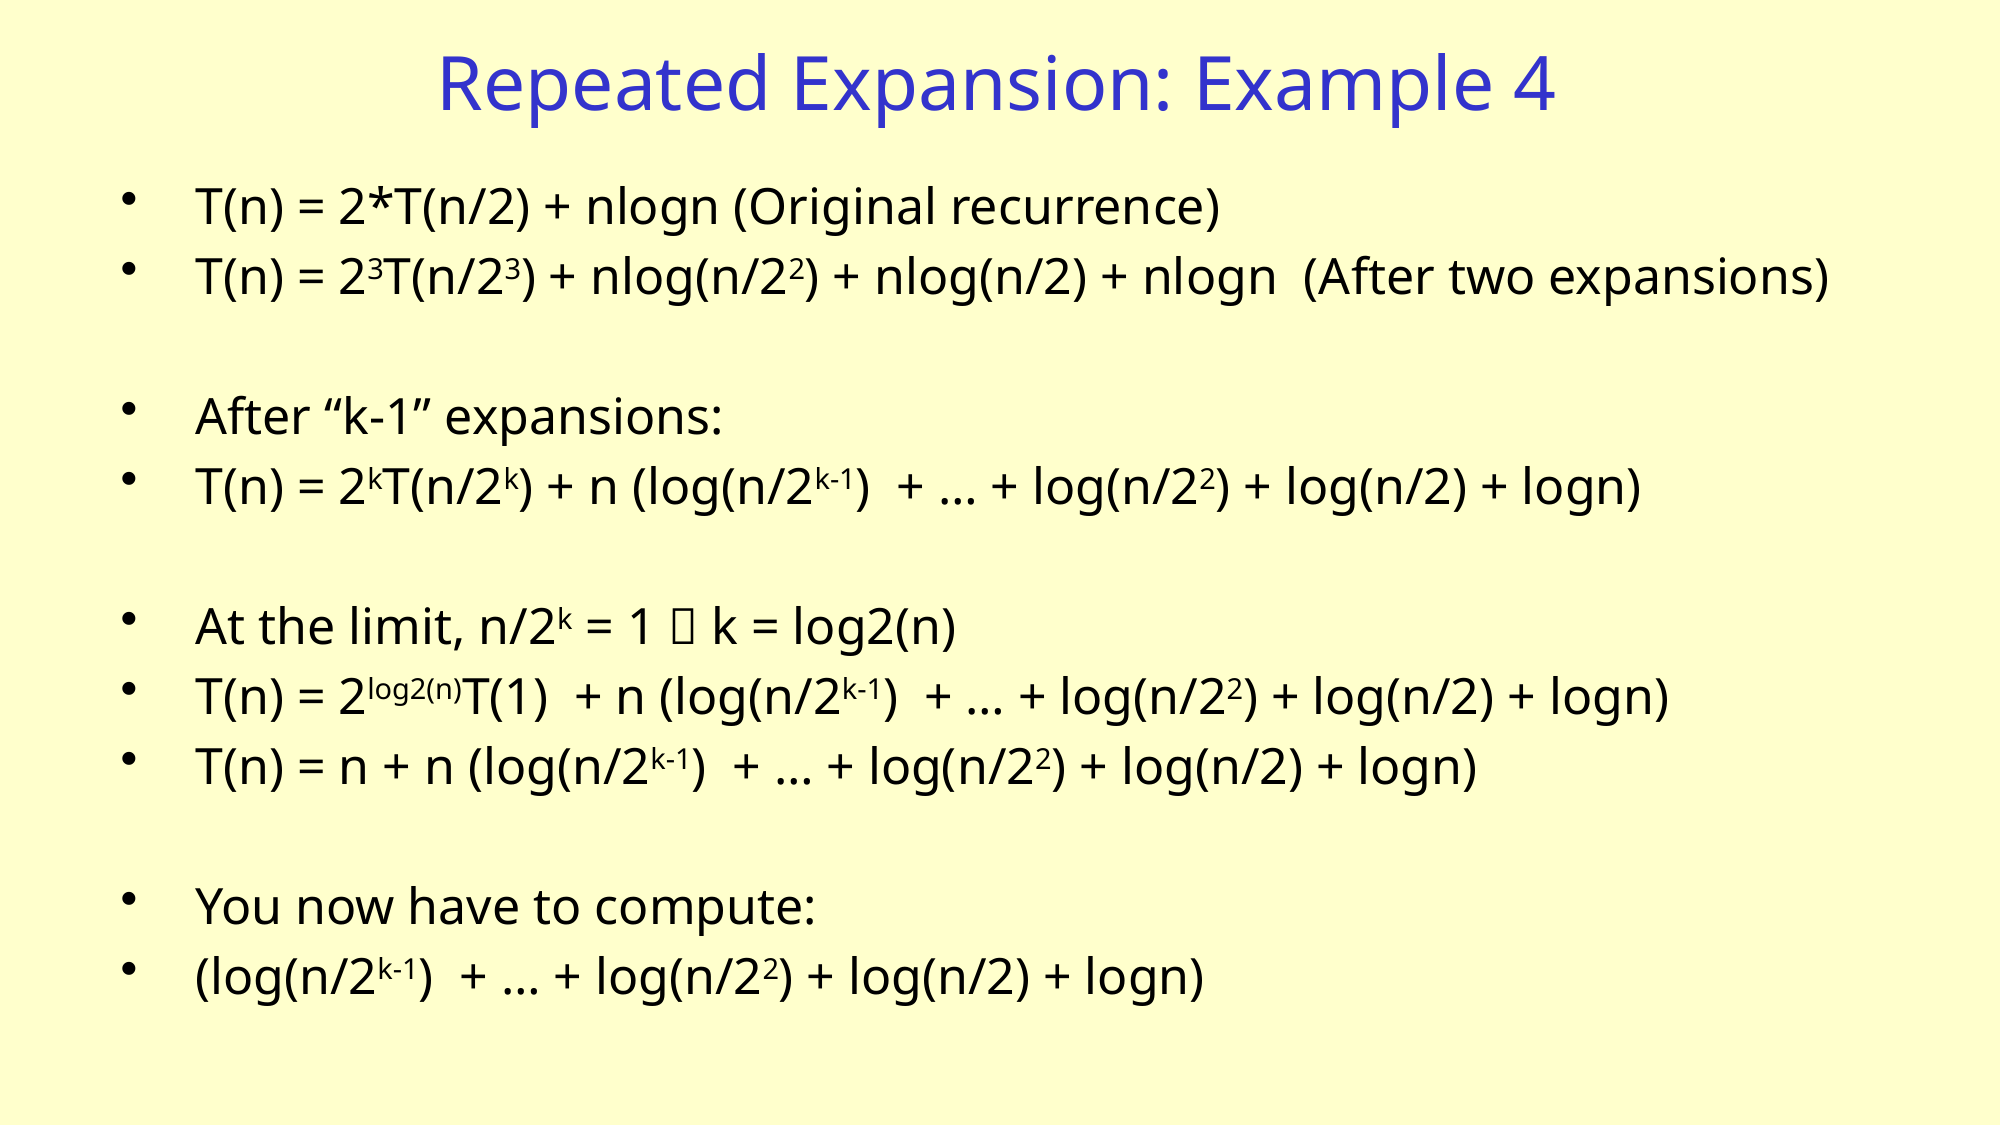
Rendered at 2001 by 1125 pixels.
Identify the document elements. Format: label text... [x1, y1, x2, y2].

list T(n) = 2*T(n/2) + nlogn (Original recurrence) T(n) = 23T(n/23) + nlog(n/22) + nlog(n/2) + nlogn (After two expansions) After “k-1” expansions: T(n) = 2kT(n/2k) + n (log(n/2k-1) + … + log(n/22) + log(n/2) + logn) At the limit, n/2k = 1  k = log2(n) T(n) = 2log2(n)T(1) + n (log(n/2k-1) + … + log(n/22) + log(n/2) + logn) T(n) = n + n (log(n/2k-1) + … + log(n/22) + log(n/2) + logn) You now have to compute: (log(n/2k-1) + … + log(n/22) + log(n/2) + logn) [96, 167, 1932, 1044]
title Repeated Expansion: Example 4 [317, 23, 1678, 138]
